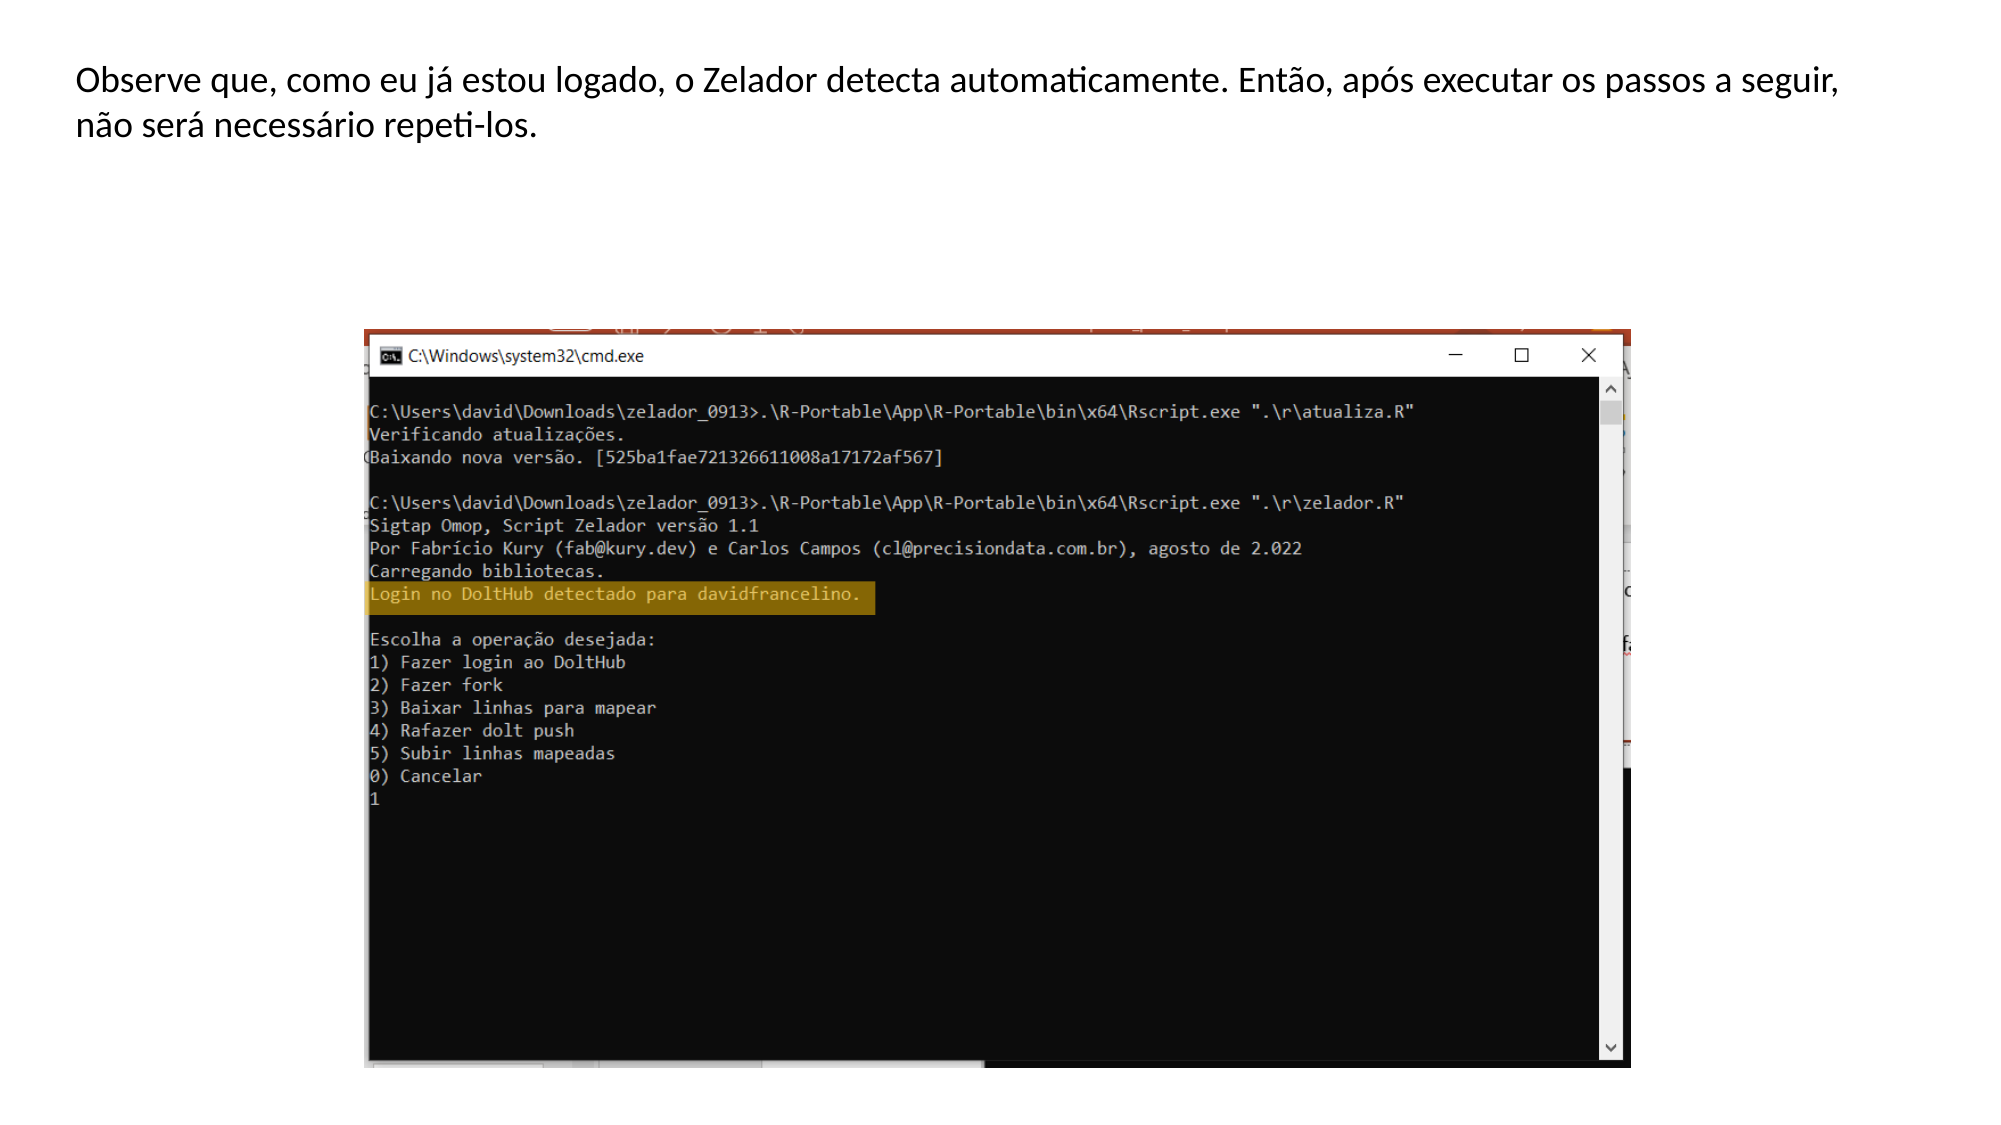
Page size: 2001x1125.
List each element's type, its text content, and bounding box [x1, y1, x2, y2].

text_box Observe que, como eu já estou logado, o Zelador detecta automaticamente. Então, após executar os passos a seguir, não será necessário repeti-los. [60, 47, 1873, 153]
picture [364, 329, 1631, 1068]
